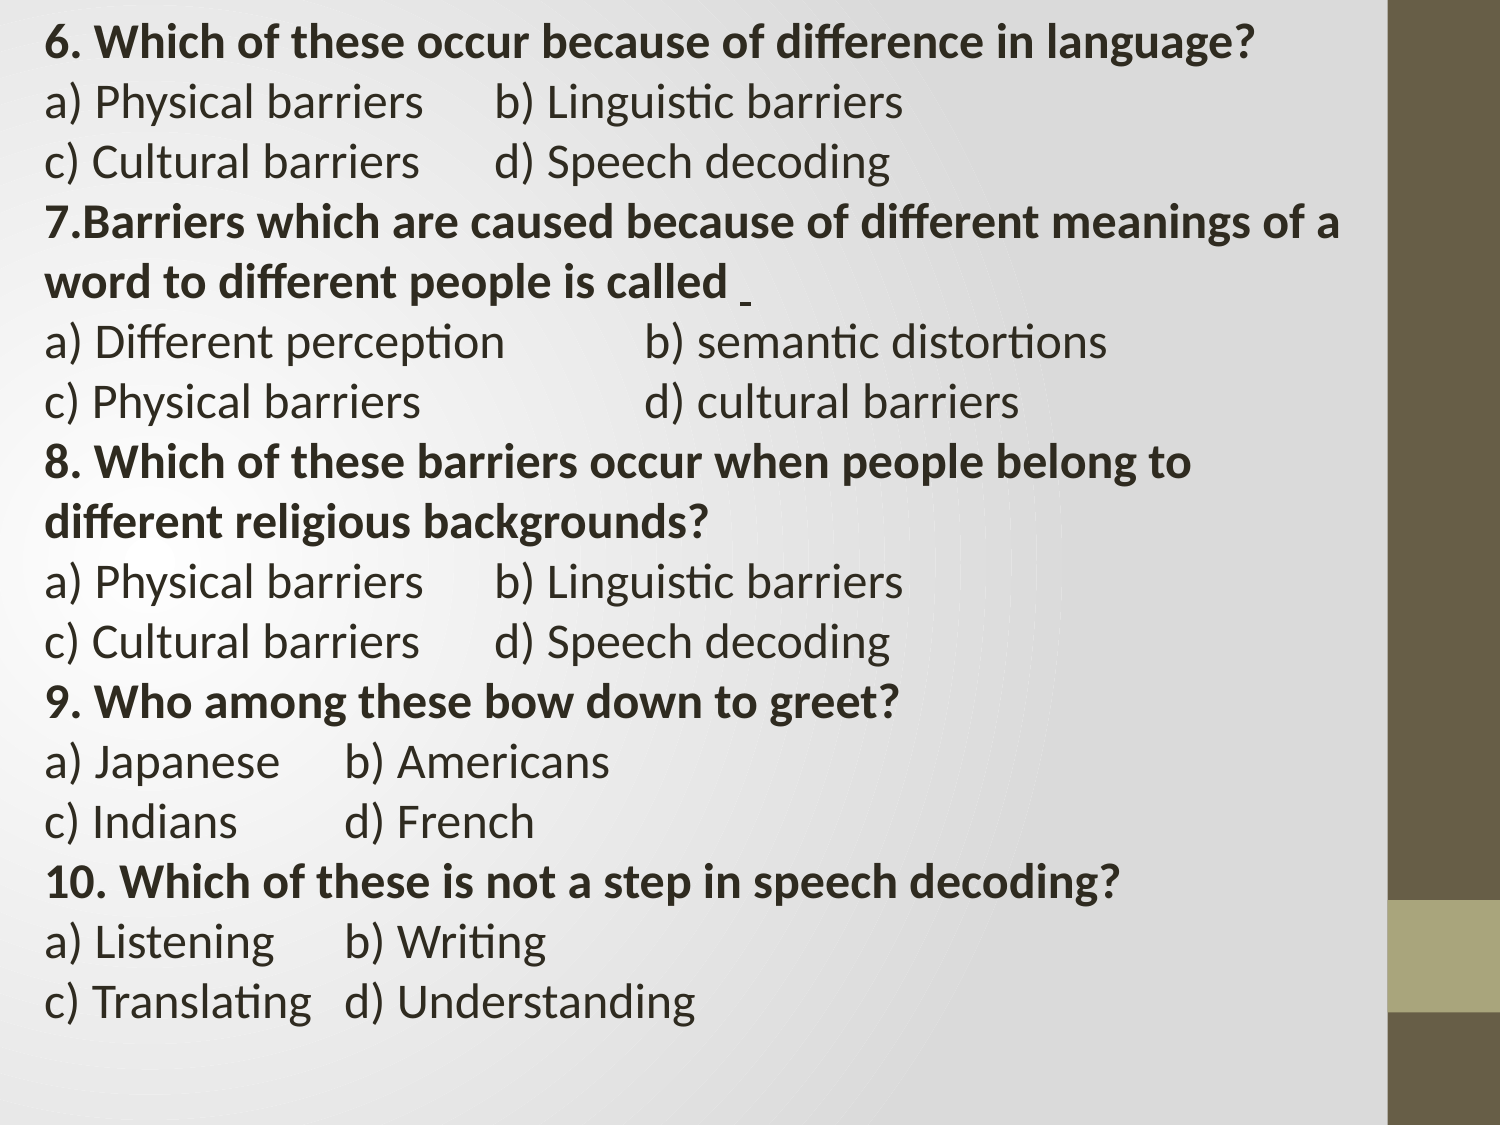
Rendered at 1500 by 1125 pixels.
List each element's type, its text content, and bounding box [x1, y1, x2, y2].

text_box 6. Which of these occur because of difference in language? a) Physical barriers b) Linguistic barriers c) Cultural barriers d) Speech decoding 7.Barriers which are caused because of different meanings of a word to different people is called a) Different perception b) semantic distortions c) Physical barriers d) cultural barriers 8. Which of these barriers occur when people belong to different religious backgrounds? a) Physical barriers b) Linguistic barriers c) Cultural barriers d) Speech decoding 9. Who among these bow down to greet? a) Japanese b) Americans c) Indians d) French 10. Which of these is not a step in speech decoding? a) Listening b) Writing c) Translating d) Understanding [29, 1, 1377, 1037]
